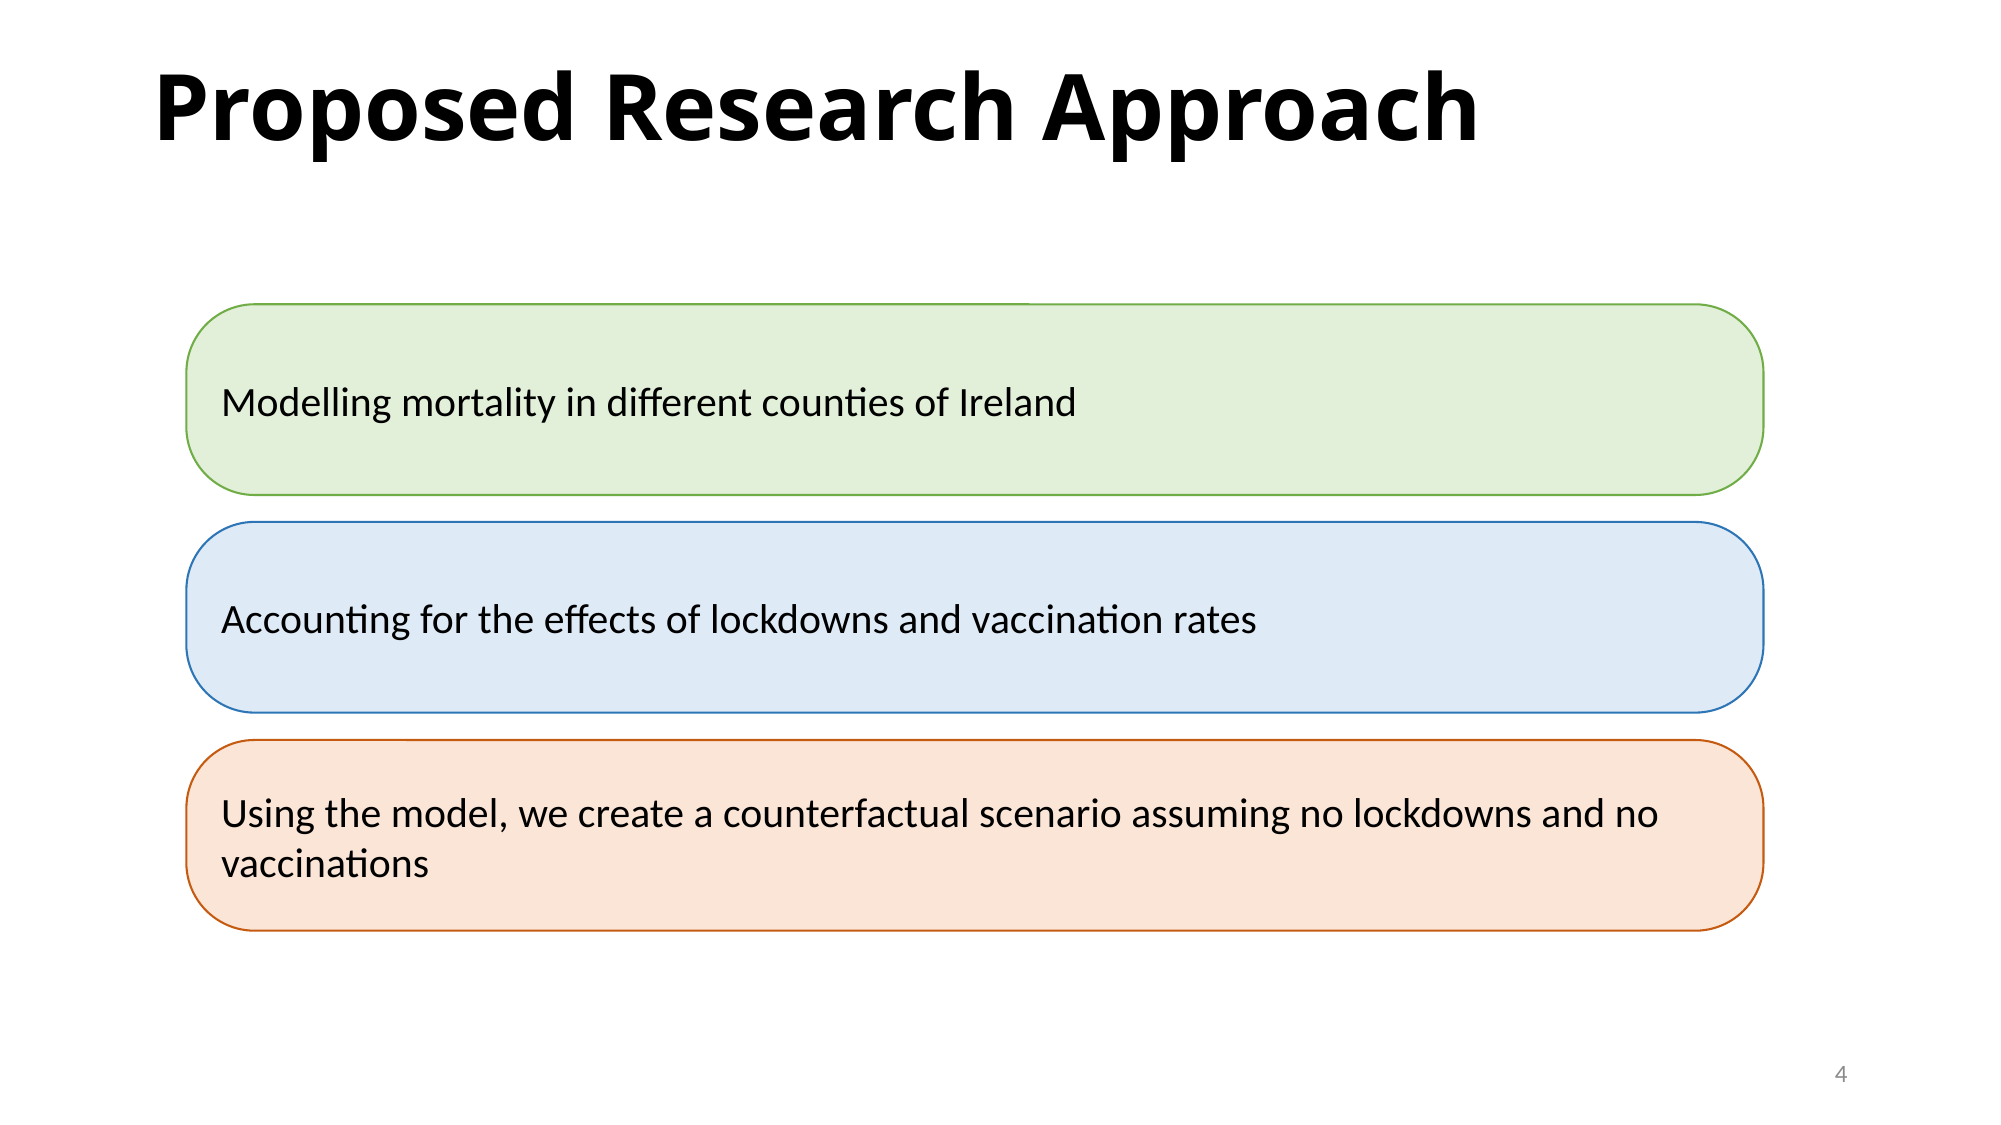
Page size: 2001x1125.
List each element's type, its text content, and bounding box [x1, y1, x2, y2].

slide_number 3 [1412, 1042, 1863, 1103]
title Proposed Research Approach [137, 2, 1863, 220]
text_box Accounting for the effects of lockdowns and vaccination rates [185, 520, 1765, 714]
text_box Modelling mortality in different counties of Ireland [185, 303, 1765, 497]
text_box Using the model, we create a counterfactual scenario assuming no lockdowns and no vaccinations [185, 738, 1765, 932]
